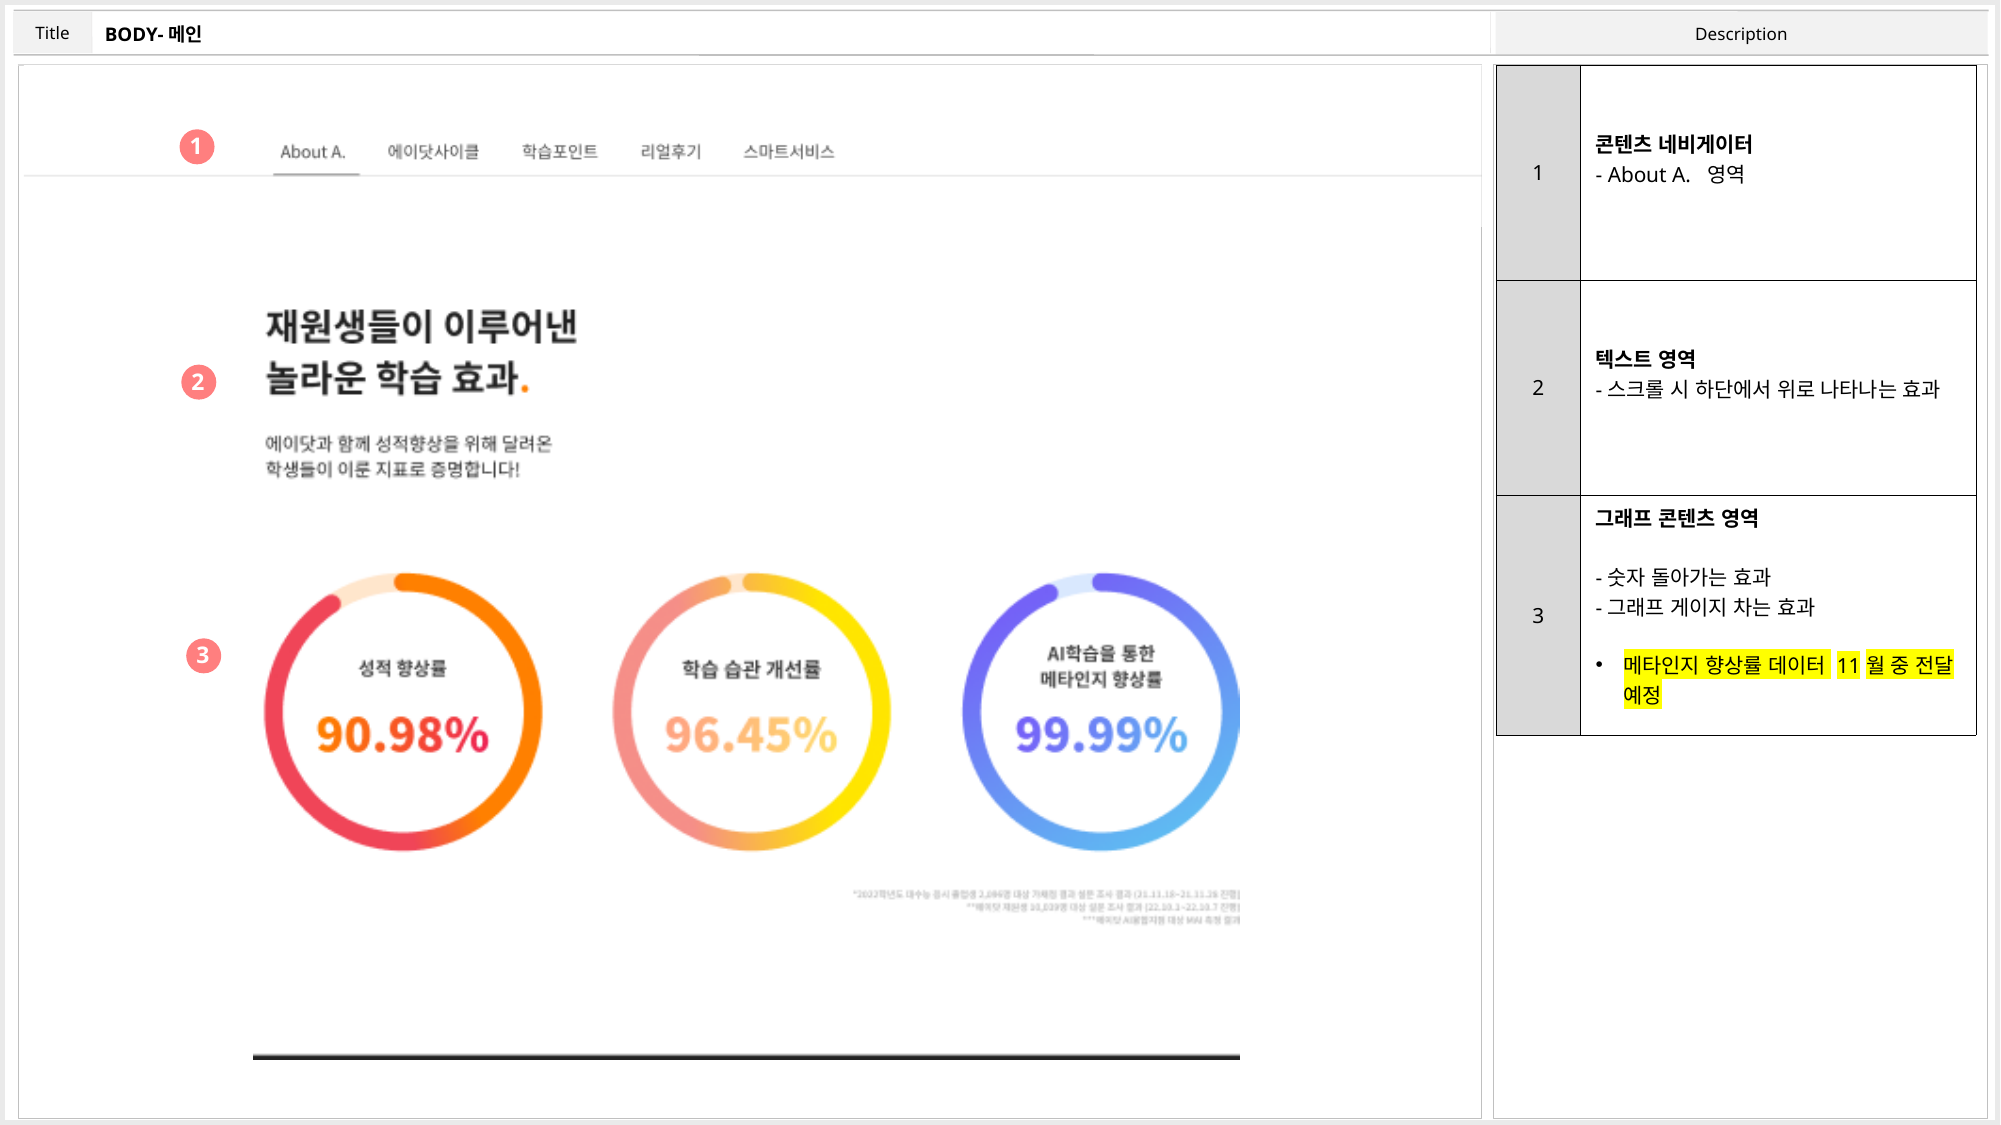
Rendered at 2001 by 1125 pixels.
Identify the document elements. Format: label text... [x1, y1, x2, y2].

picture [23, 64, 1482, 1060]
table_cell 3 [1497, 496, 1580, 735]
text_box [176, 359, 220, 403]
table_header 콘텐츠 네비게이터 - About A. 영역 [1581, 66, 1976, 280]
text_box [181, 633, 225, 677]
table_cell 텍스트 영역 -스크롤 시 하단에서 위로 나타나는 효과 [1581, 281, 1976, 495]
table_header 1 [1497, 66, 1580, 280]
text_box BODY-메인 [90, 15, 218, 53]
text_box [174, 124, 219, 168]
table_cell 그래프 콘텐츠 영역 -숫자 돌아가는 효과 -그래프 게이지 차는 효과 메타인지 향상률 데이터 11월 중 전달 예정 [1581, 496, 1976, 735]
table_cell 2 [1497, 281, 1580, 495]
